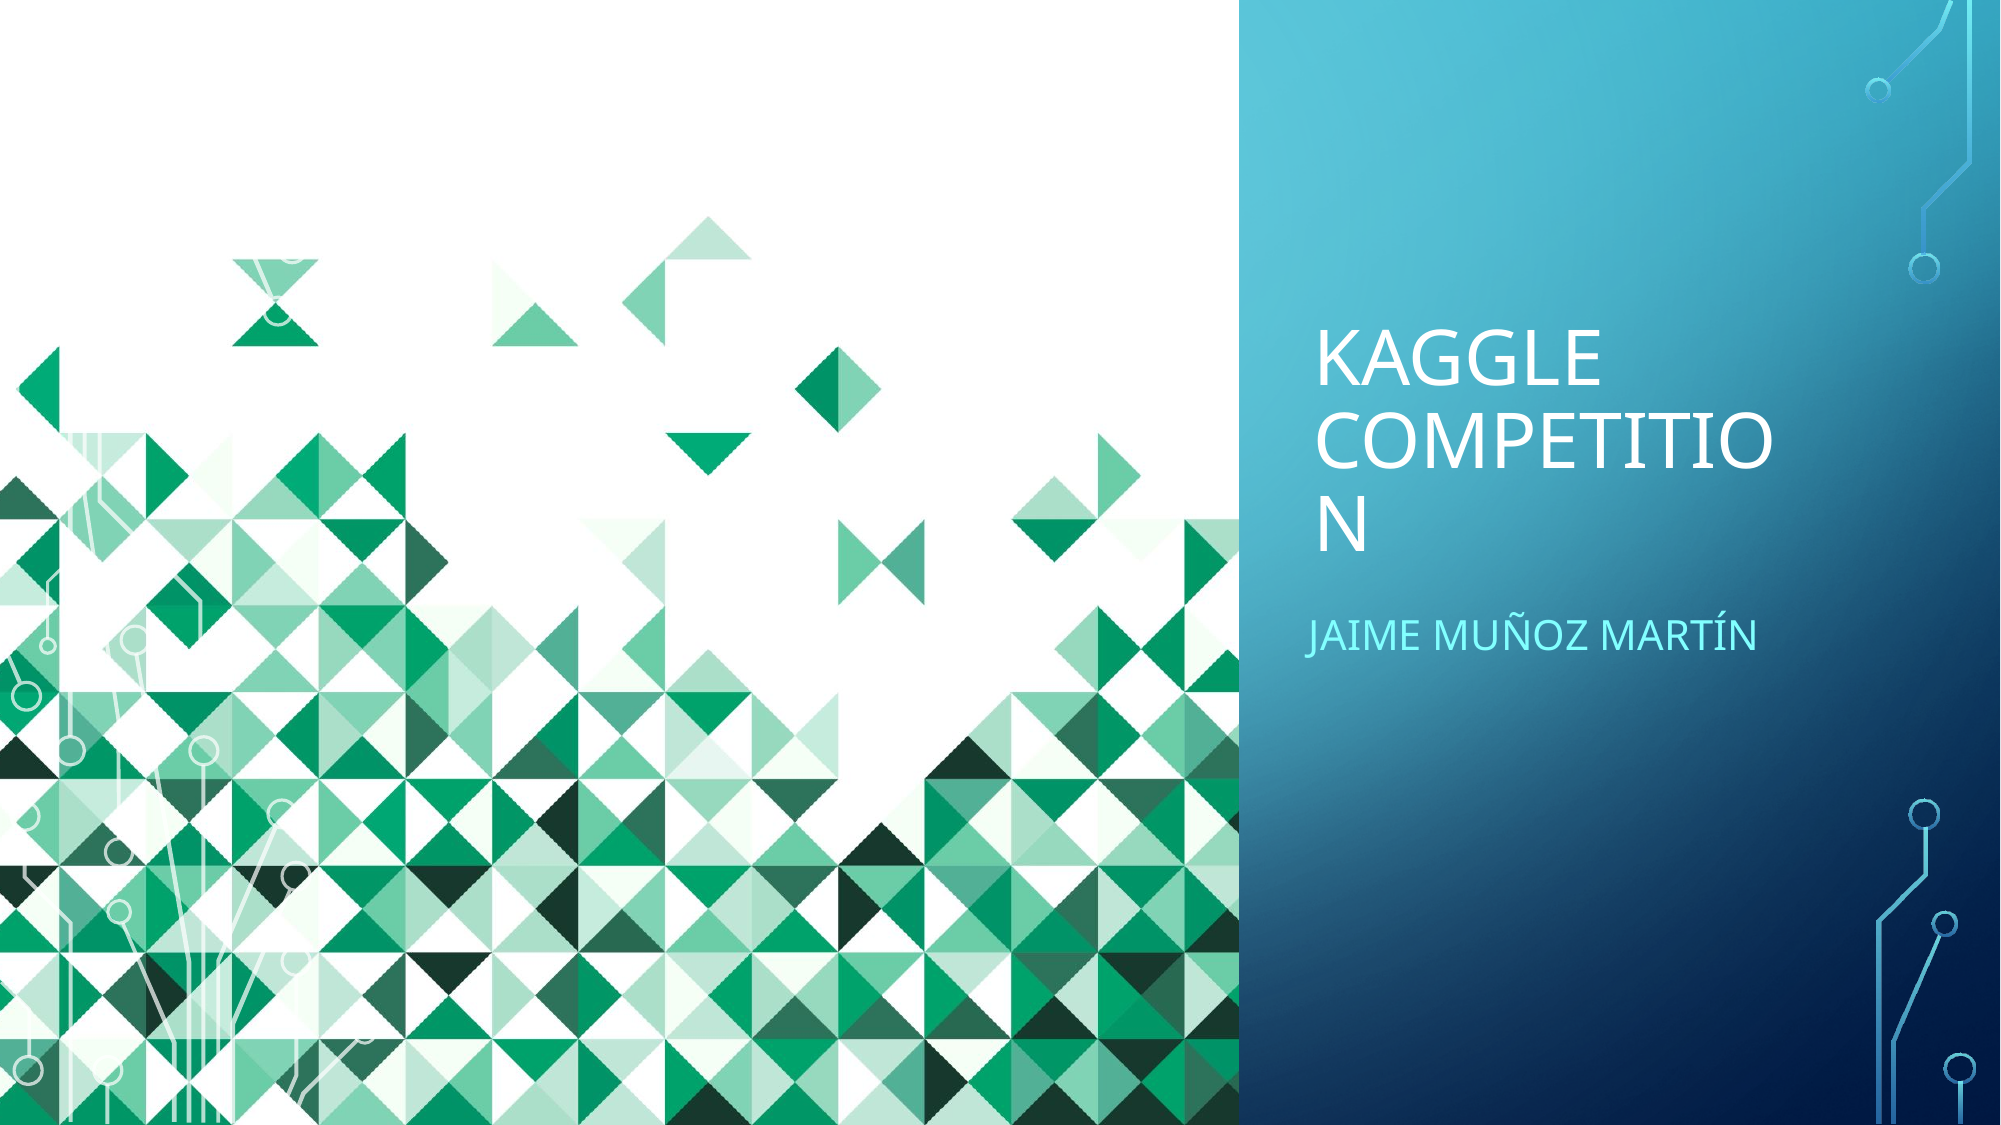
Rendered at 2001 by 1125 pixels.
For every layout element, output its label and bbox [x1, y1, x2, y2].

text_box [1863, 0, 1976, 1124]
text_box [0, 0, 379, 1125]
picture [379, 0, 1240, 1125]
text_box [1240, 0, 2000, 1125]
